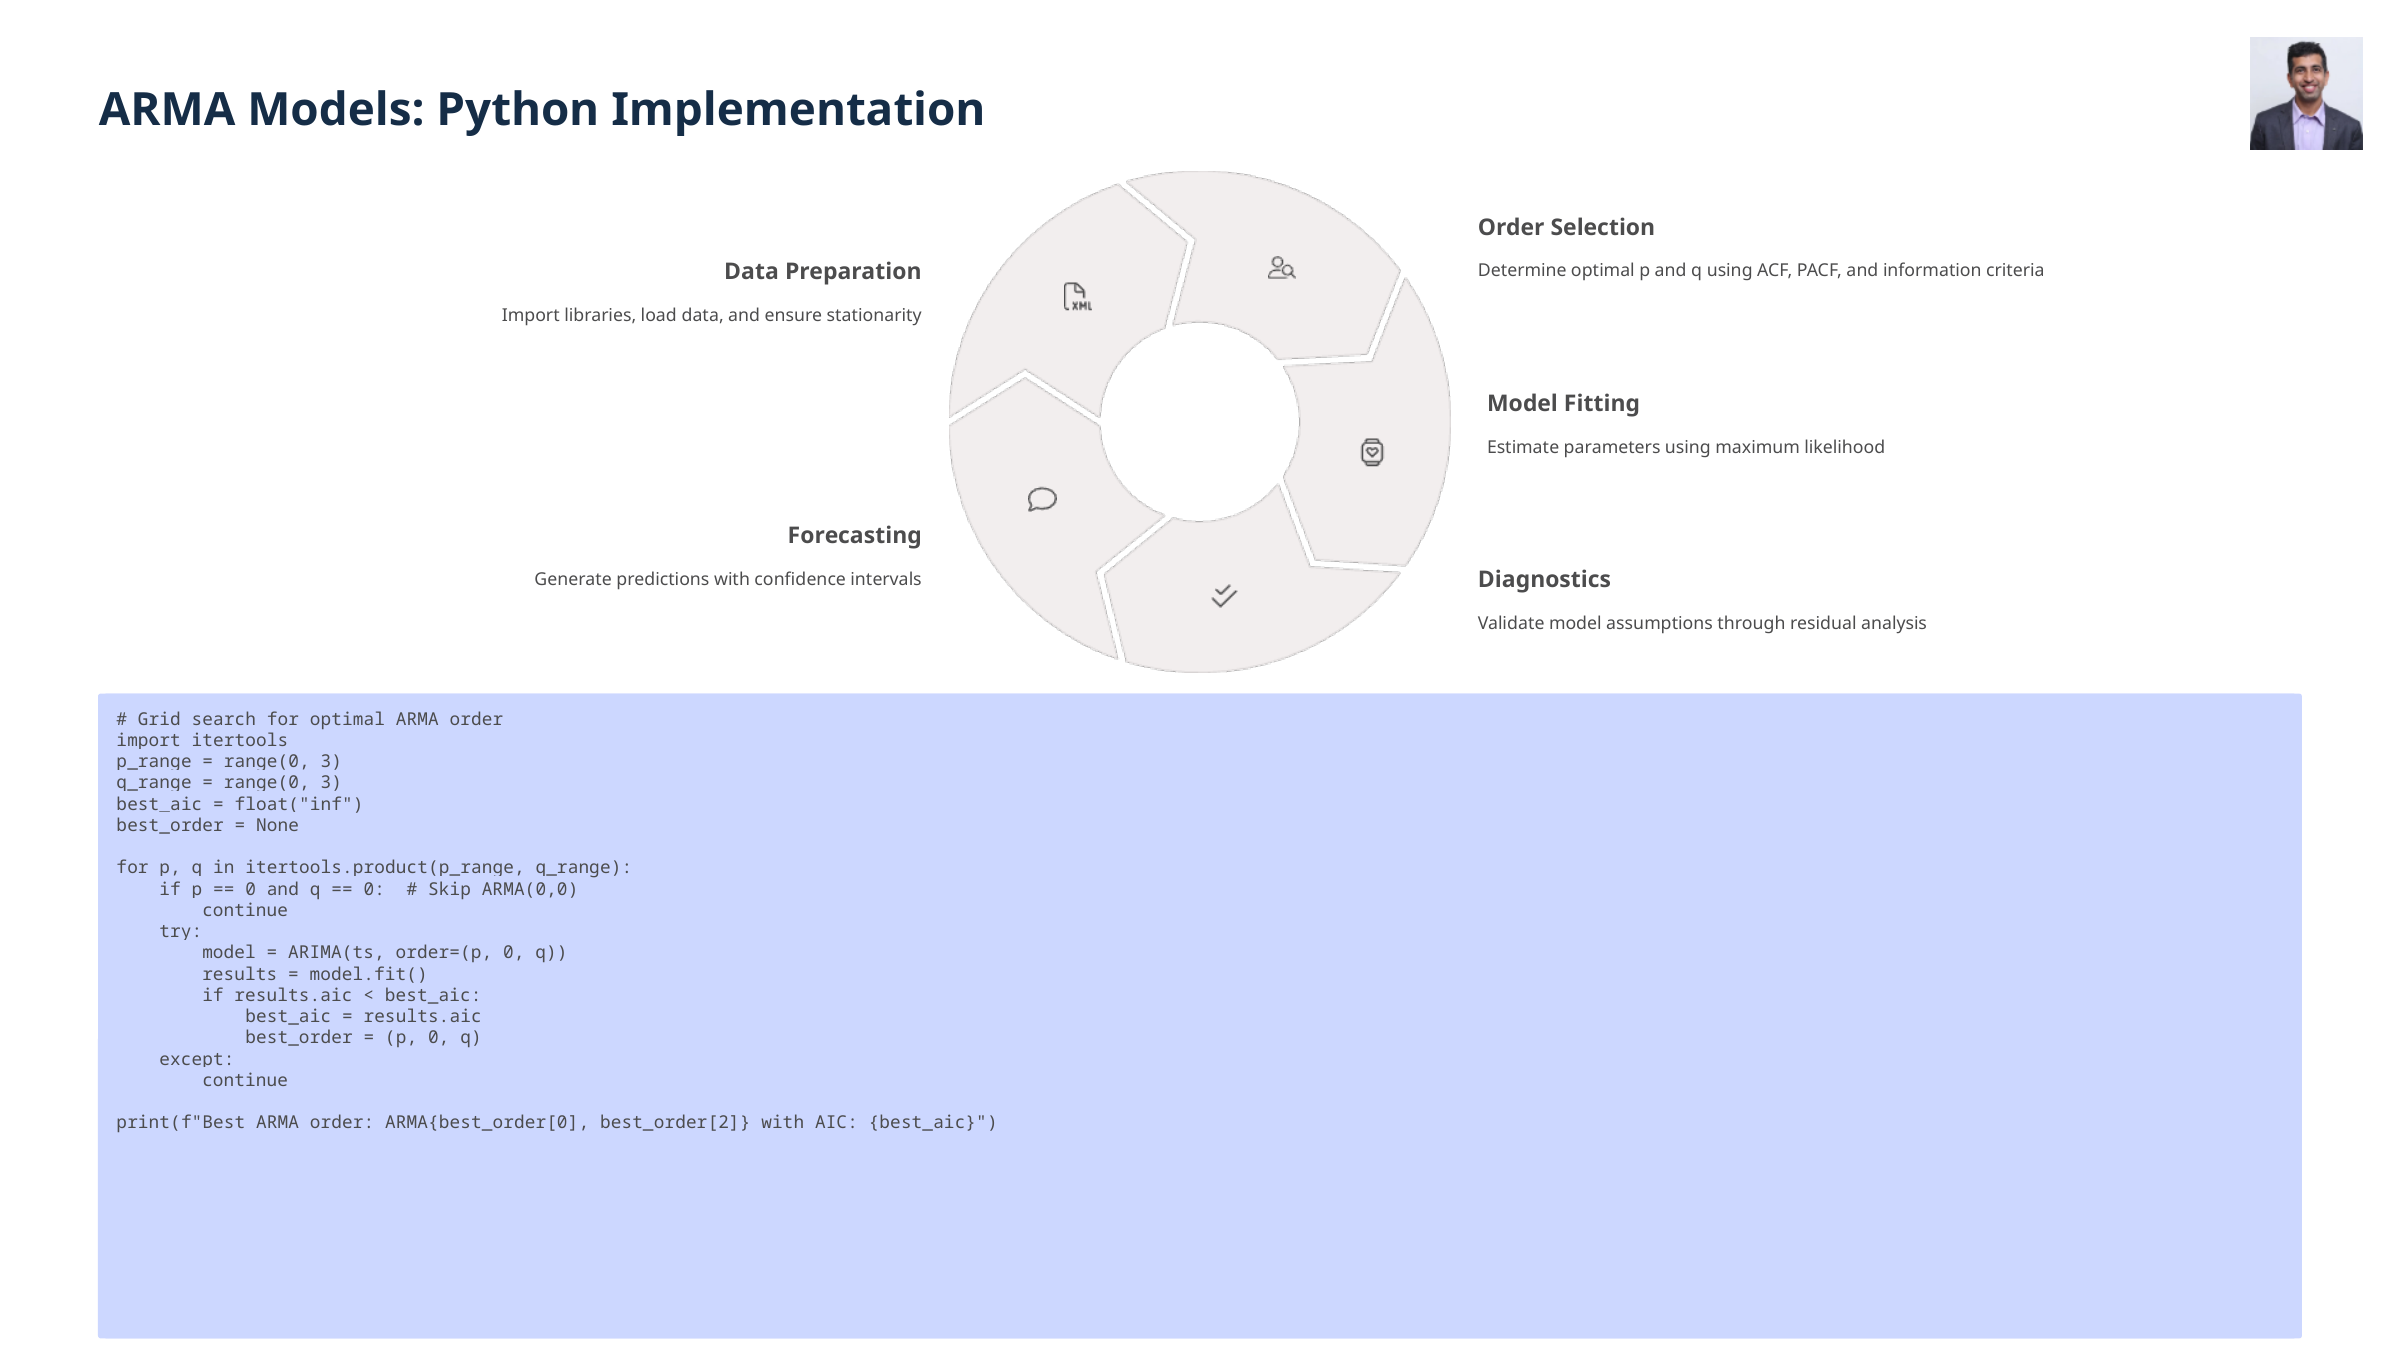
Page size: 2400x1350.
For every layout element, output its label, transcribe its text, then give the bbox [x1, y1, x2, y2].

text_box Determine optimal p and q using ACF, PACF, and information criteria [1477, 251, 2301, 281]
text_box Generate predictions with confidence intervals [98, 559, 922, 590]
text_box Diagnostics [1477, 563, 1708, 593]
text_box [97, 693, 2302, 1339]
text_box Data Preparation [692, 255, 922, 285]
picture [949, 171, 1451, 673]
text_box Order Selection [1477, 211, 1708, 241]
text_box Model Fitting [1487, 387, 1717, 417]
text_box Validate model assumptions through residual analysis [1477, 603, 2301, 634]
text_box ARMA Models: Python Implementation [98, 77, 966, 136]
text_box Estimate parameters using maximum likelihood [1487, 427, 2301, 457]
picture [2249, 37, 2363, 150]
text_box Forecasting [692, 519, 922, 549]
text_box # Grid search for optimal ARMA order import itertools p_range = range(0, 3) q_range = range(0, 3) best_aic = float("inf") best_order = None for p, q in itertools.product(p_range, q_range): if p == 0 and q == 0: # Skip ARMA(0,0) continue try: model = ARIMA(ts, order=(p, 0, q)) results = model.fit() if results.aic < best_aic: best_aic = results.aic best_order = (p, 0, q) except: continue print(f"Best ARMA order: ARMA{best_order[0], best_order[2]} with AIC: {best_aic}") [116, 707, 2284, 1325]
text_box Import libraries, load data, and ensure stationarity [98, 295, 922, 325]
